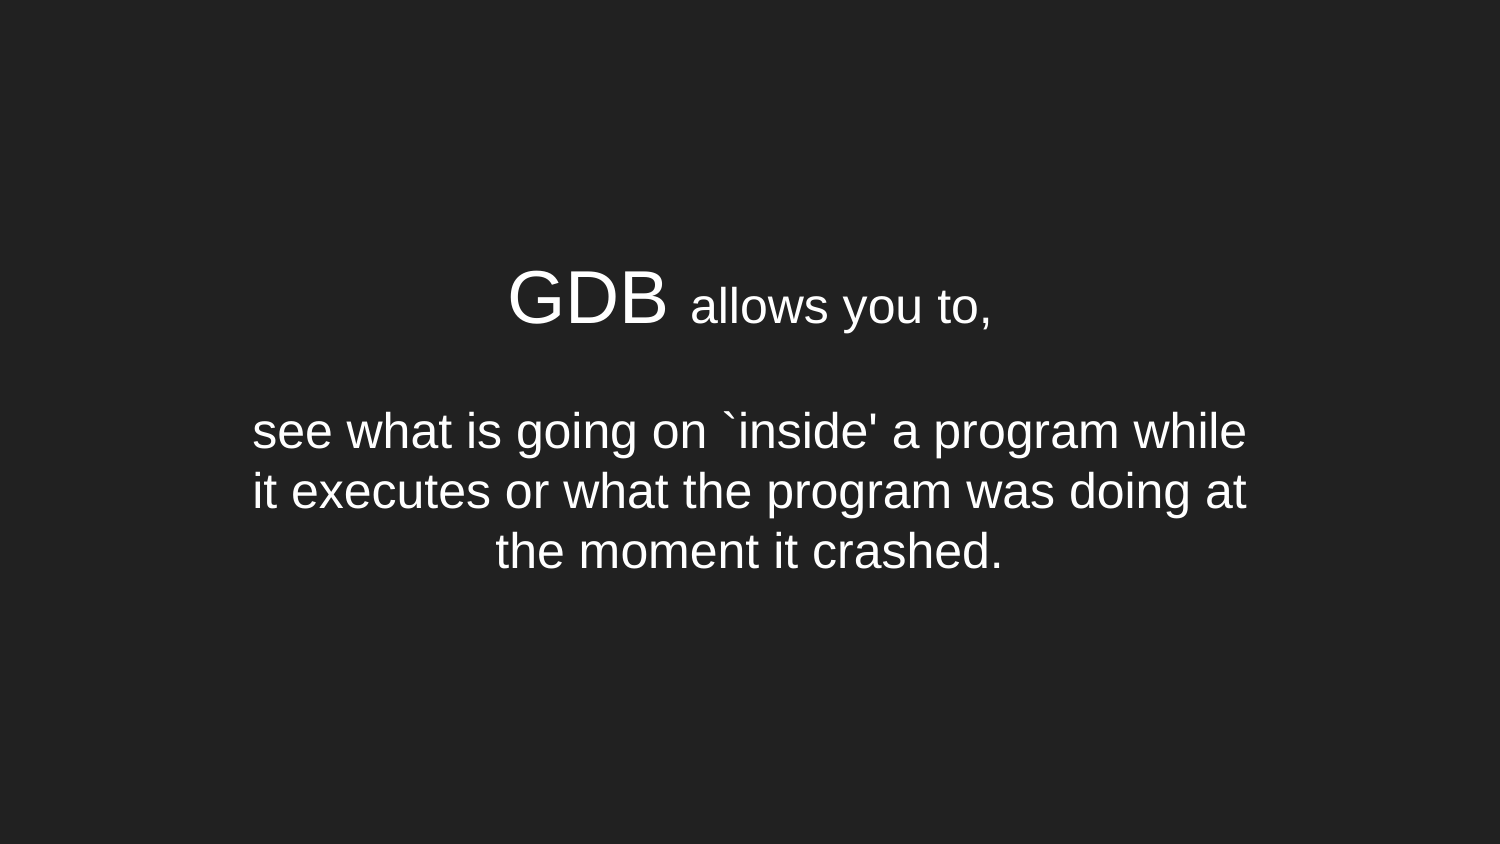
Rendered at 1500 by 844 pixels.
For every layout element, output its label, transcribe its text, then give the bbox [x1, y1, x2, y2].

title GDB allows you to, see what is going on `inside' a program while it executes or what the program was doing at the moment it crashed. [227, 38, 1273, 790]
